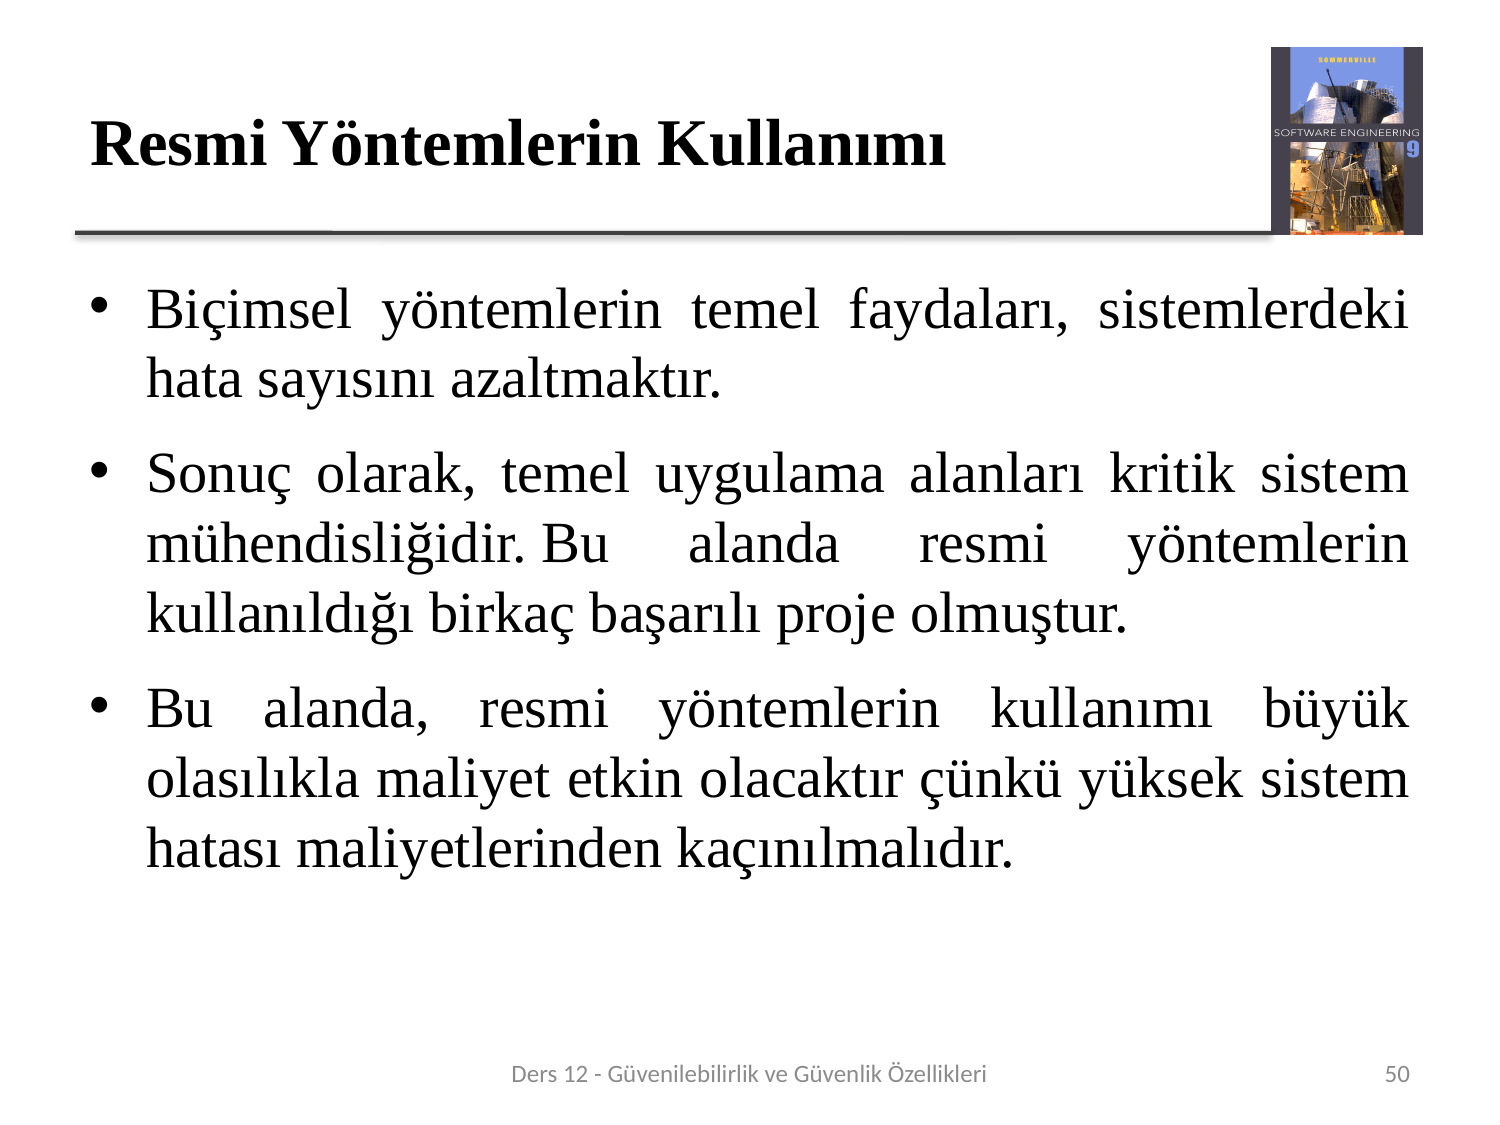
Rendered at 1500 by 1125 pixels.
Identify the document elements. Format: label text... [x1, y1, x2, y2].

slide_number 50 [1075, 1042, 1425, 1103]
title Resmi Yöntemlerin Kullanımı [74, 44, 1272, 233]
list Biçimsel yöntemlerin temel faydaları, sistemlerdeki hata sayısını azaltmaktır. Sonuç olarak, temel uygulama alanları kritik sistem mühendisliğidir. Bu alanda resmi yöntemlerin kullanıldığı birkaç başarılı proje olmuştur. Bu alanda, resmi yöntemlerin kullanımı büyük olasılıkla maliyet etkin olacaktır çünkü yüksek sistem hatası maliyetlerinden kaçınılmalıdır. [75, 262, 1425, 1005]
picture [1272, 47, 1423, 235]
footer Ders 12 - Güvenilebilirlik ve Güvenlik Özellikleri [425, 1042, 1075, 1103]
